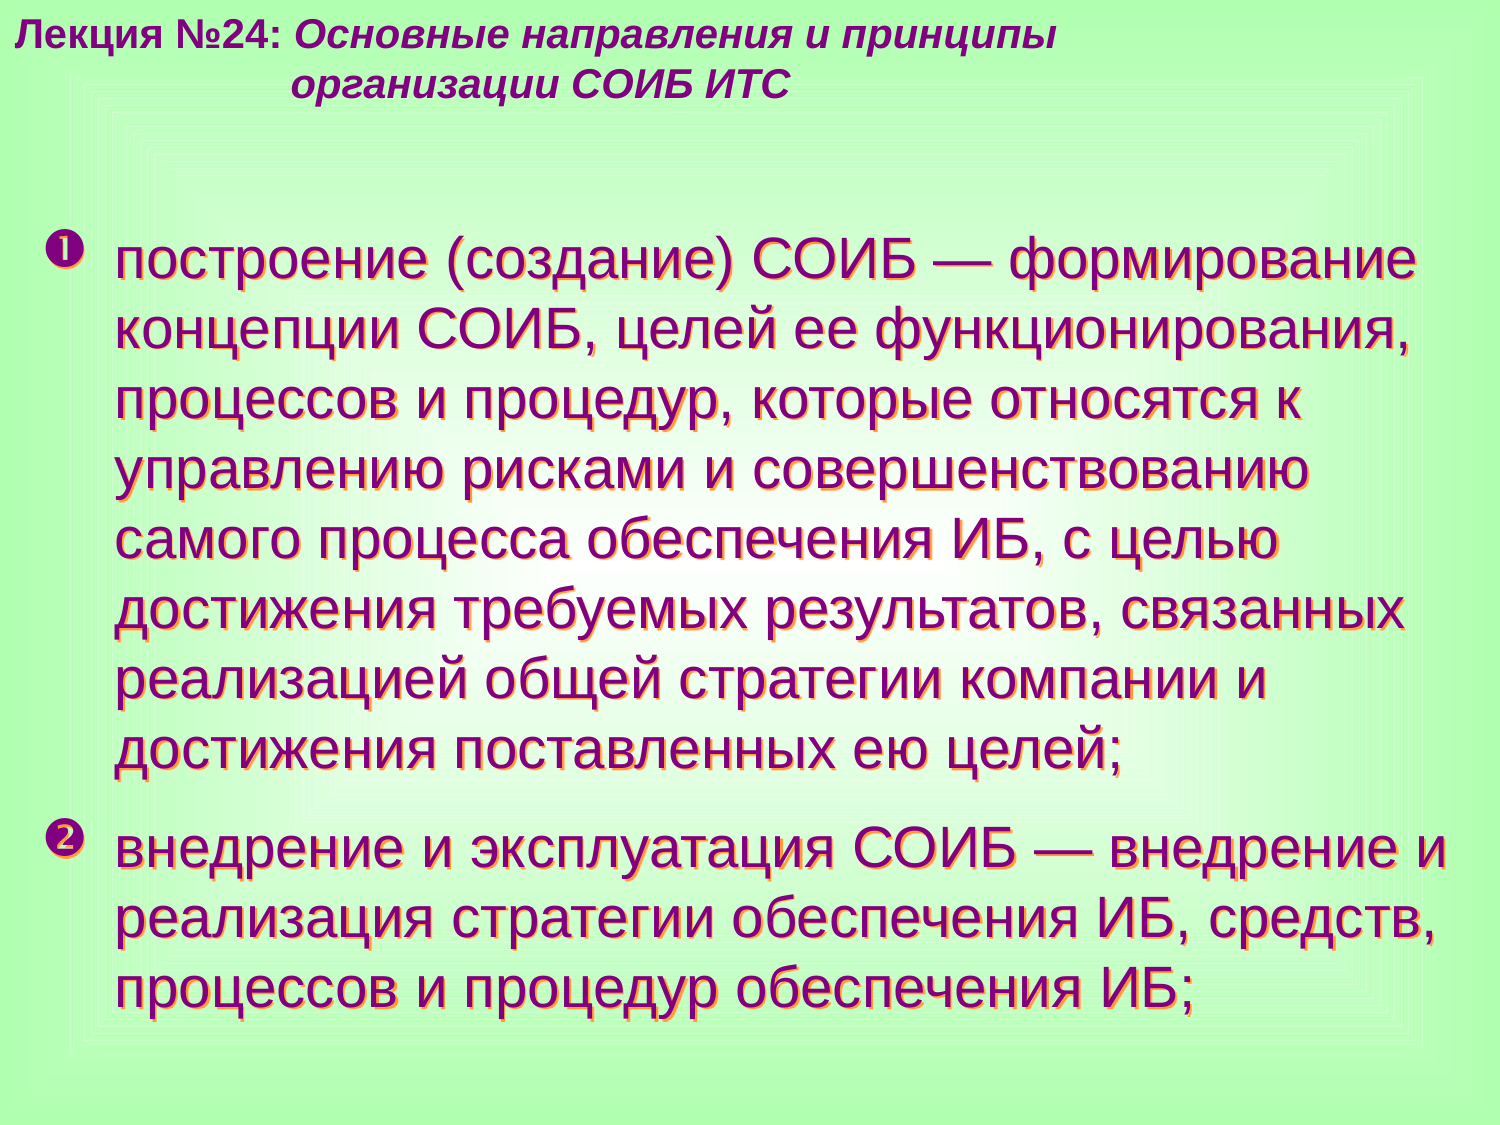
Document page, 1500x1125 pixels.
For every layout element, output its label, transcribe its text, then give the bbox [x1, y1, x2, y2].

text_box построение (создание) СОИБ — формирование концепции СОИБ, целей ее функционирования, процессов и процедур, которые относятся к управлению рисками и совершенствованию самого процесса обеспечения ИБ, с целью достижения требуемых результатов, связанных реализацией общей стратегии компании и достижения поставленных ею целей; внедрение и эксплуатация СОИБ — внедрение и реализация стратегии обеспечения ИБ, средств, процессов и процедур обеспечения ИБ; [41, 220, 1453, 1020]
text_box Лекция №24: Основные направления и принципы организации СОИБ ИТС [0, 0, 1500, 115]
